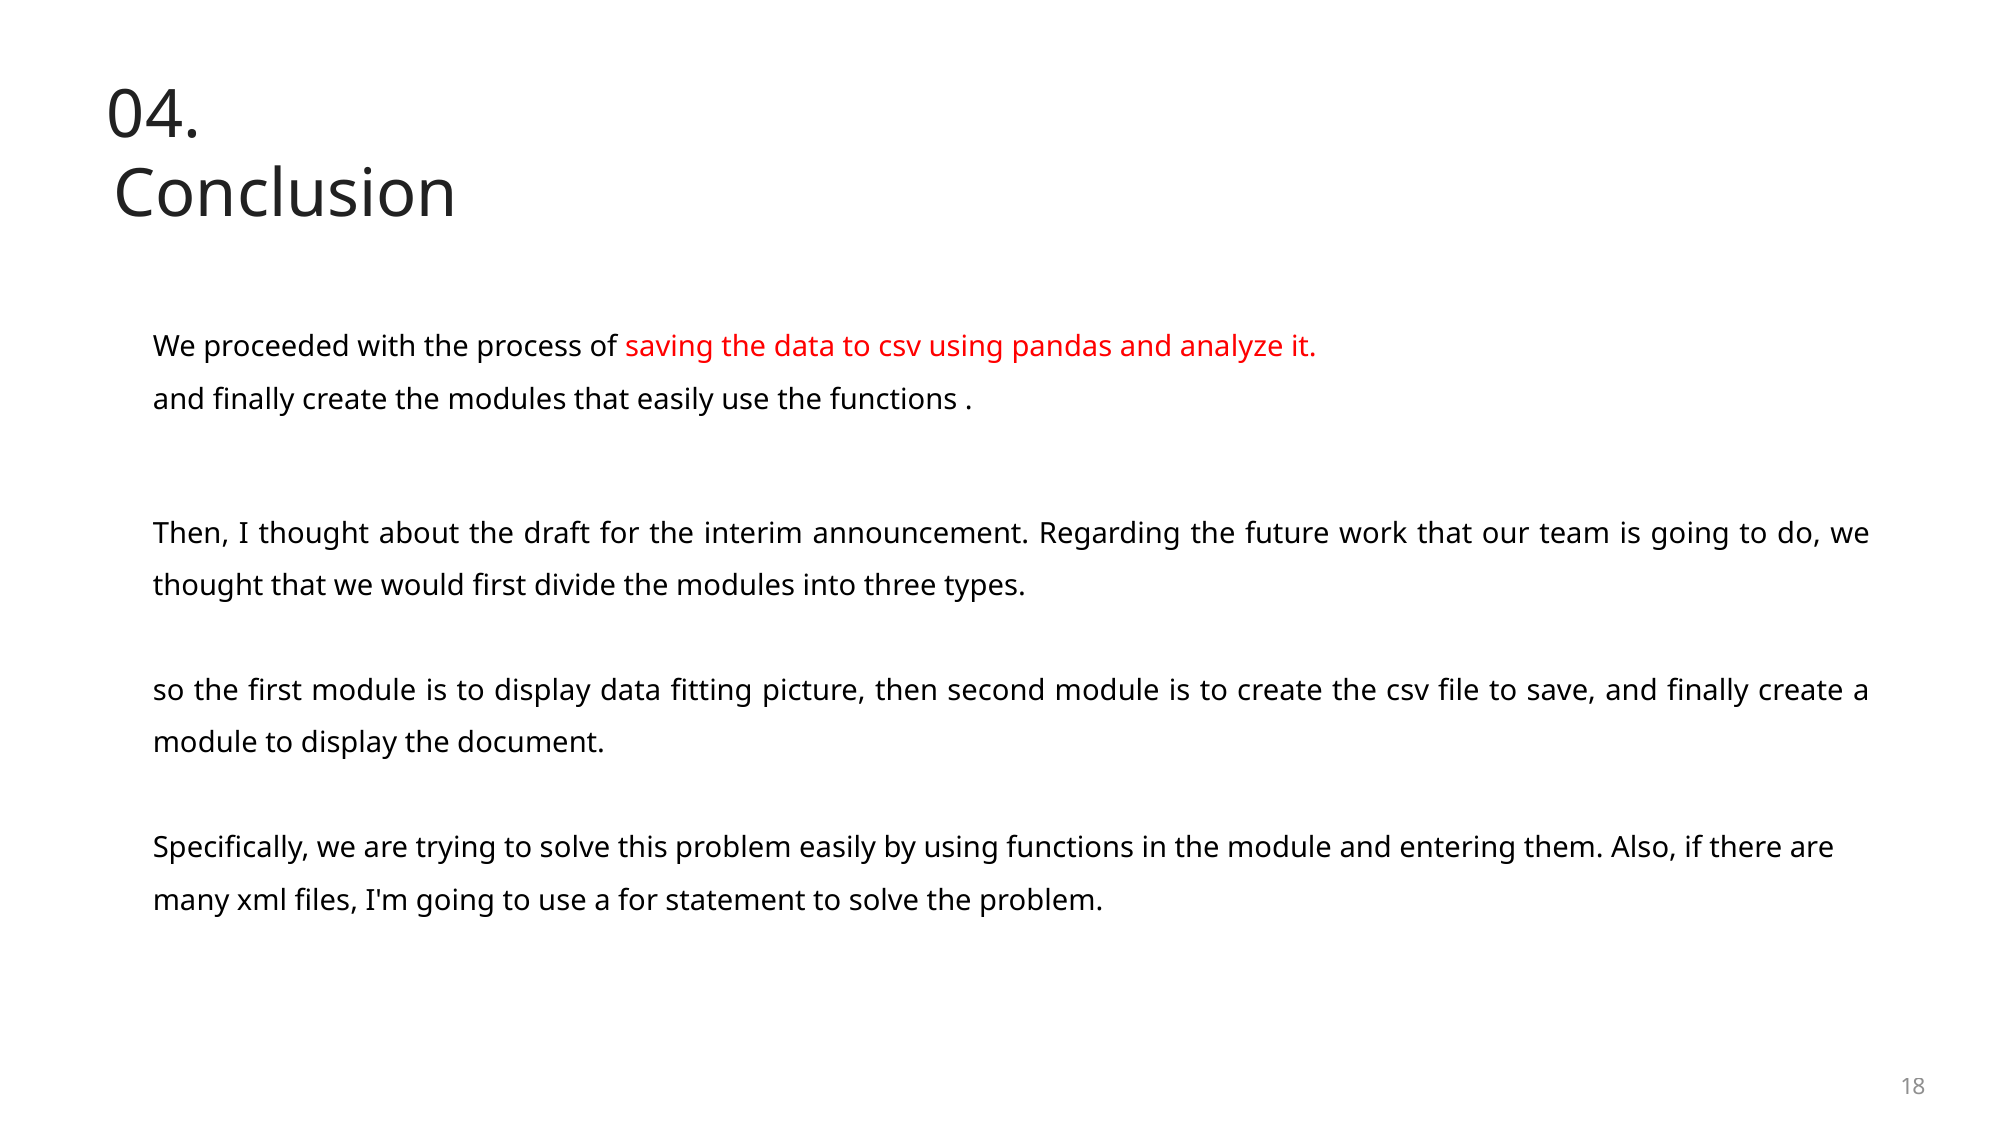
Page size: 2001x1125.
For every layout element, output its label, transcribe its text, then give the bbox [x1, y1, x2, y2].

text_box We proceeded with the process of saving the data to csv using pandas and analyze it. and finally create the modules that easily use the functions . [138, 302, 1887, 464]
text_box 04. [91, 63, 217, 159]
text_box 18 [1885, 1064, 1941, 1107]
text_box Then, I thought about the draft for the interim announcement. Regarding the future work that our team is going to do, we thought that we would first divide the modules into three types. so the first module is to display data fitting picture, then second module is to create the csv file to save, and finally create a module to display the document. Specifically, we are trying to solve this problem easily by using functions in the module and entering them. Also, if there are many xml files, I'm going to use a for statement to solve the problem. [138, 489, 1887, 924]
text_box Conclusion [98, 157, 474, 237]
